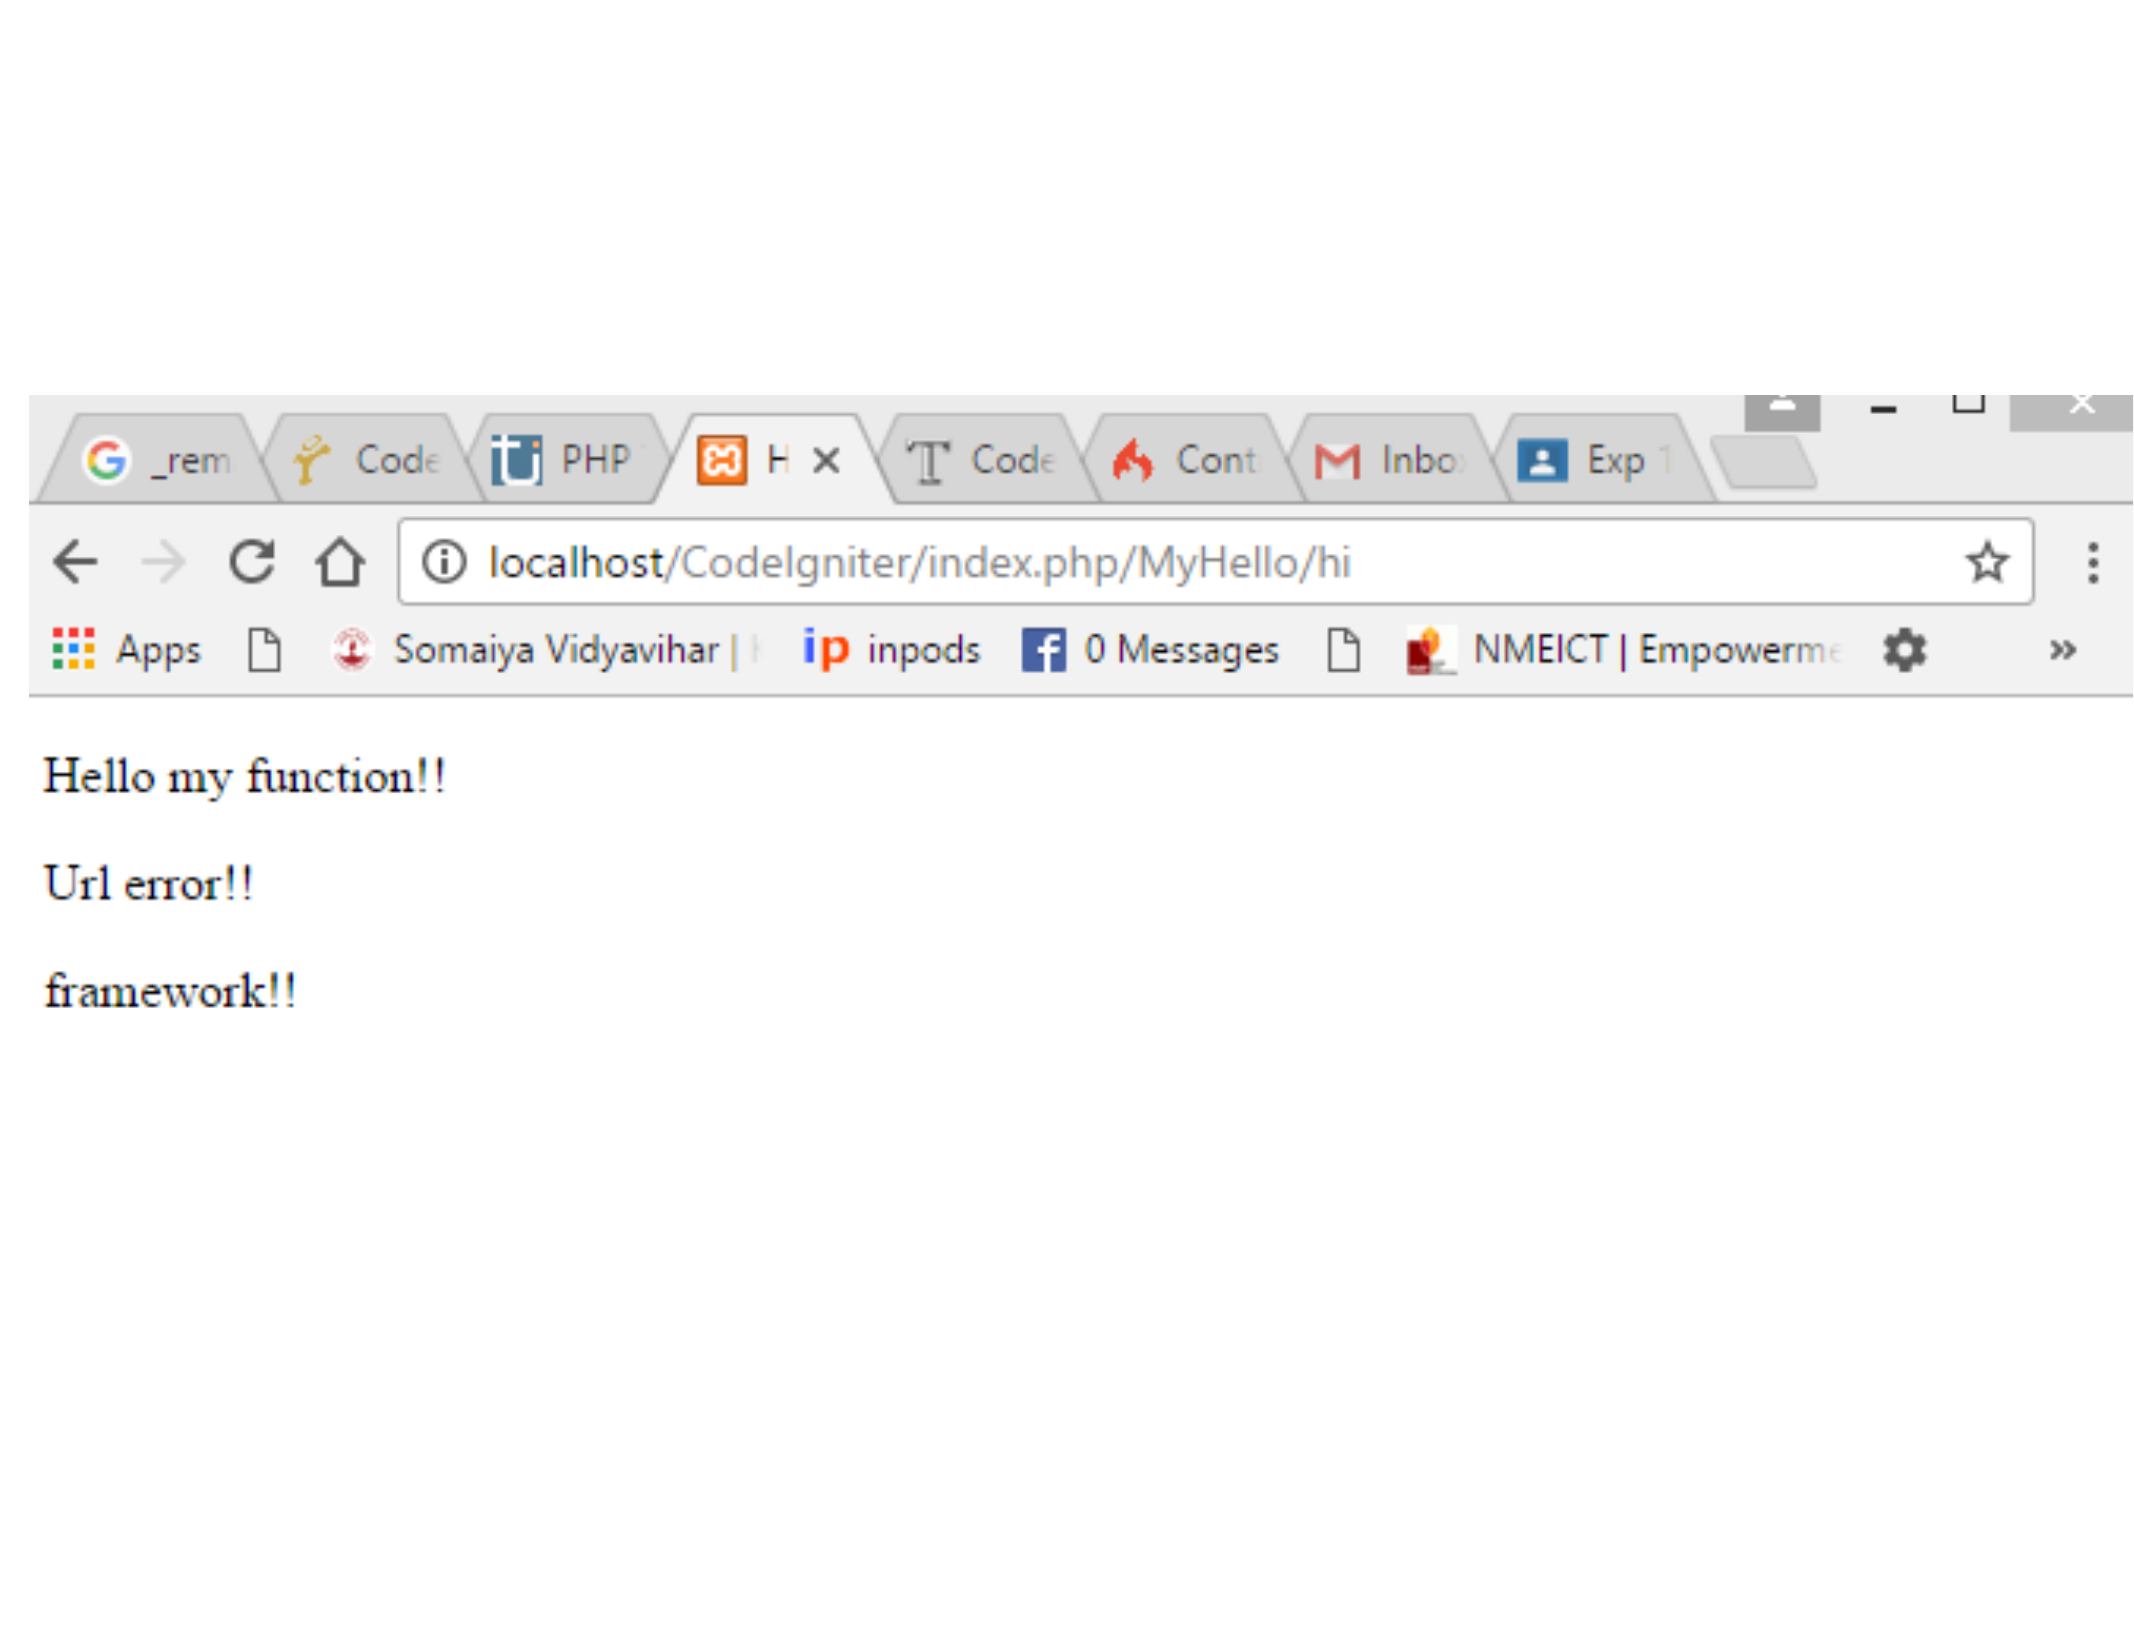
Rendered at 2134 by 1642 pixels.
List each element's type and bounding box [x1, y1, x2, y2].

picture [28, 395, 2134, 1365]
